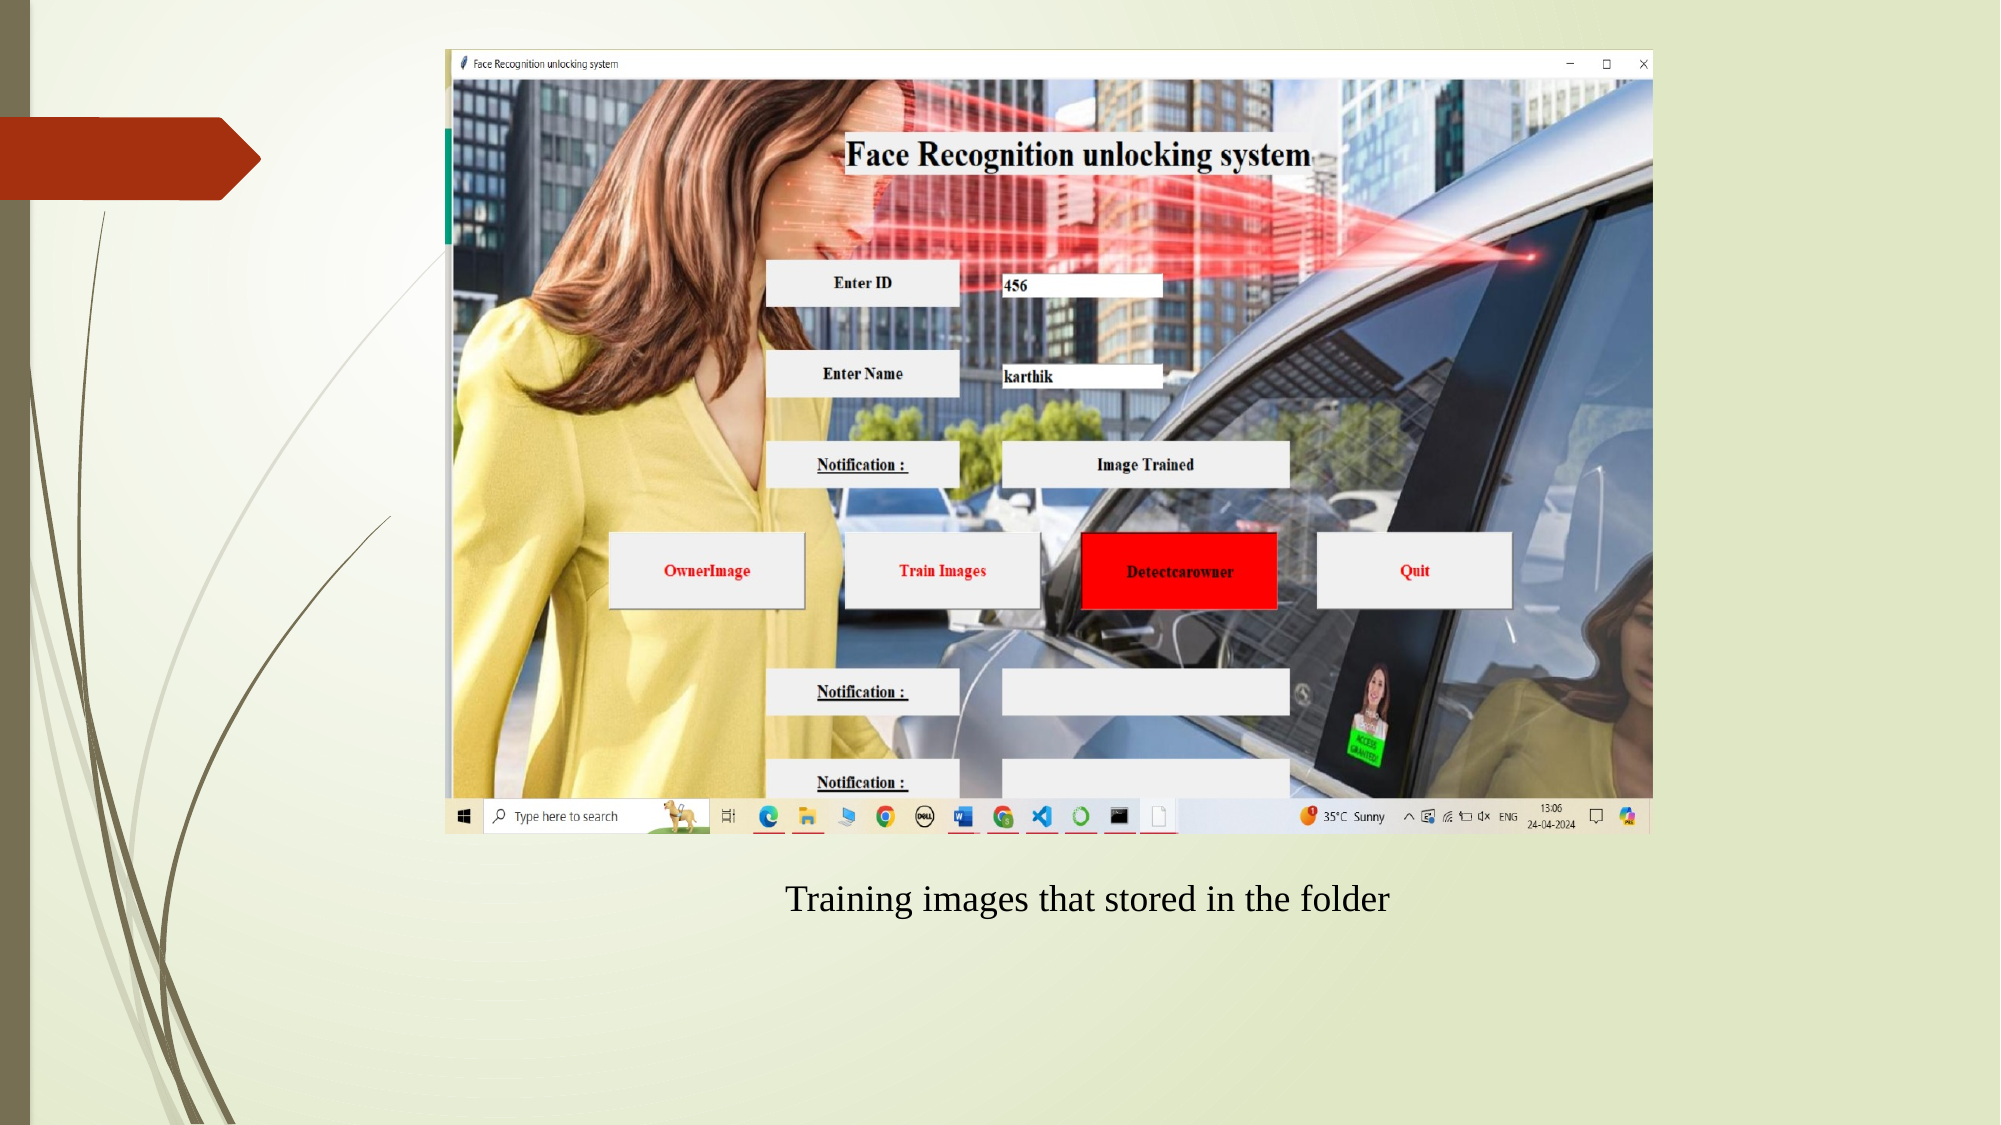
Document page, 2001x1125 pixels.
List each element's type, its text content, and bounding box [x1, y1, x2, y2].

text_box Training images that stored in the folder [770, 866, 1405, 927]
picture [445, 49, 1654, 834]
